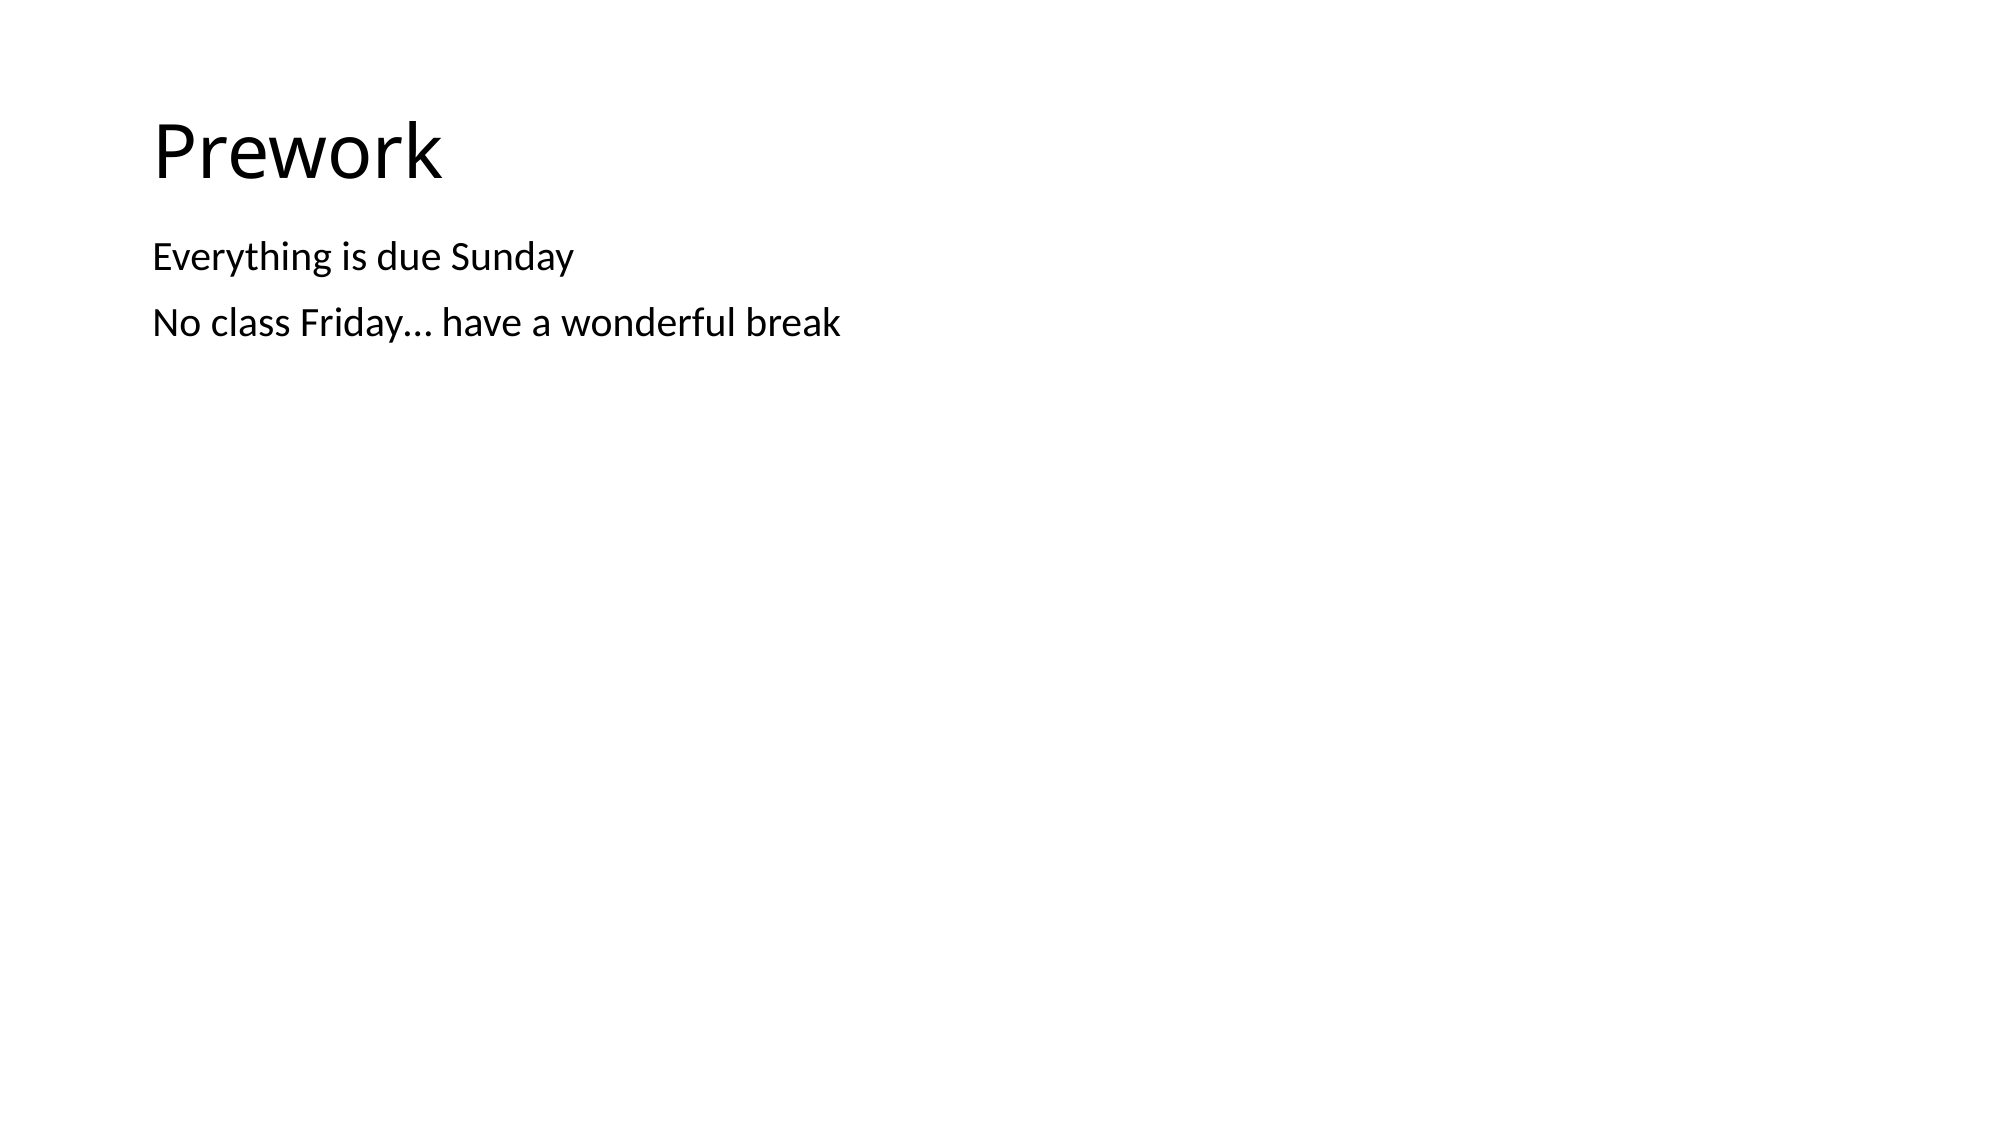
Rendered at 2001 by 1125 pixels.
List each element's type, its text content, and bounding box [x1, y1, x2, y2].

list Everything is due Sunday No class Friday… have a wonderful break [137, 226, 1863, 1032]
title Prework [137, 92, 1863, 215]
